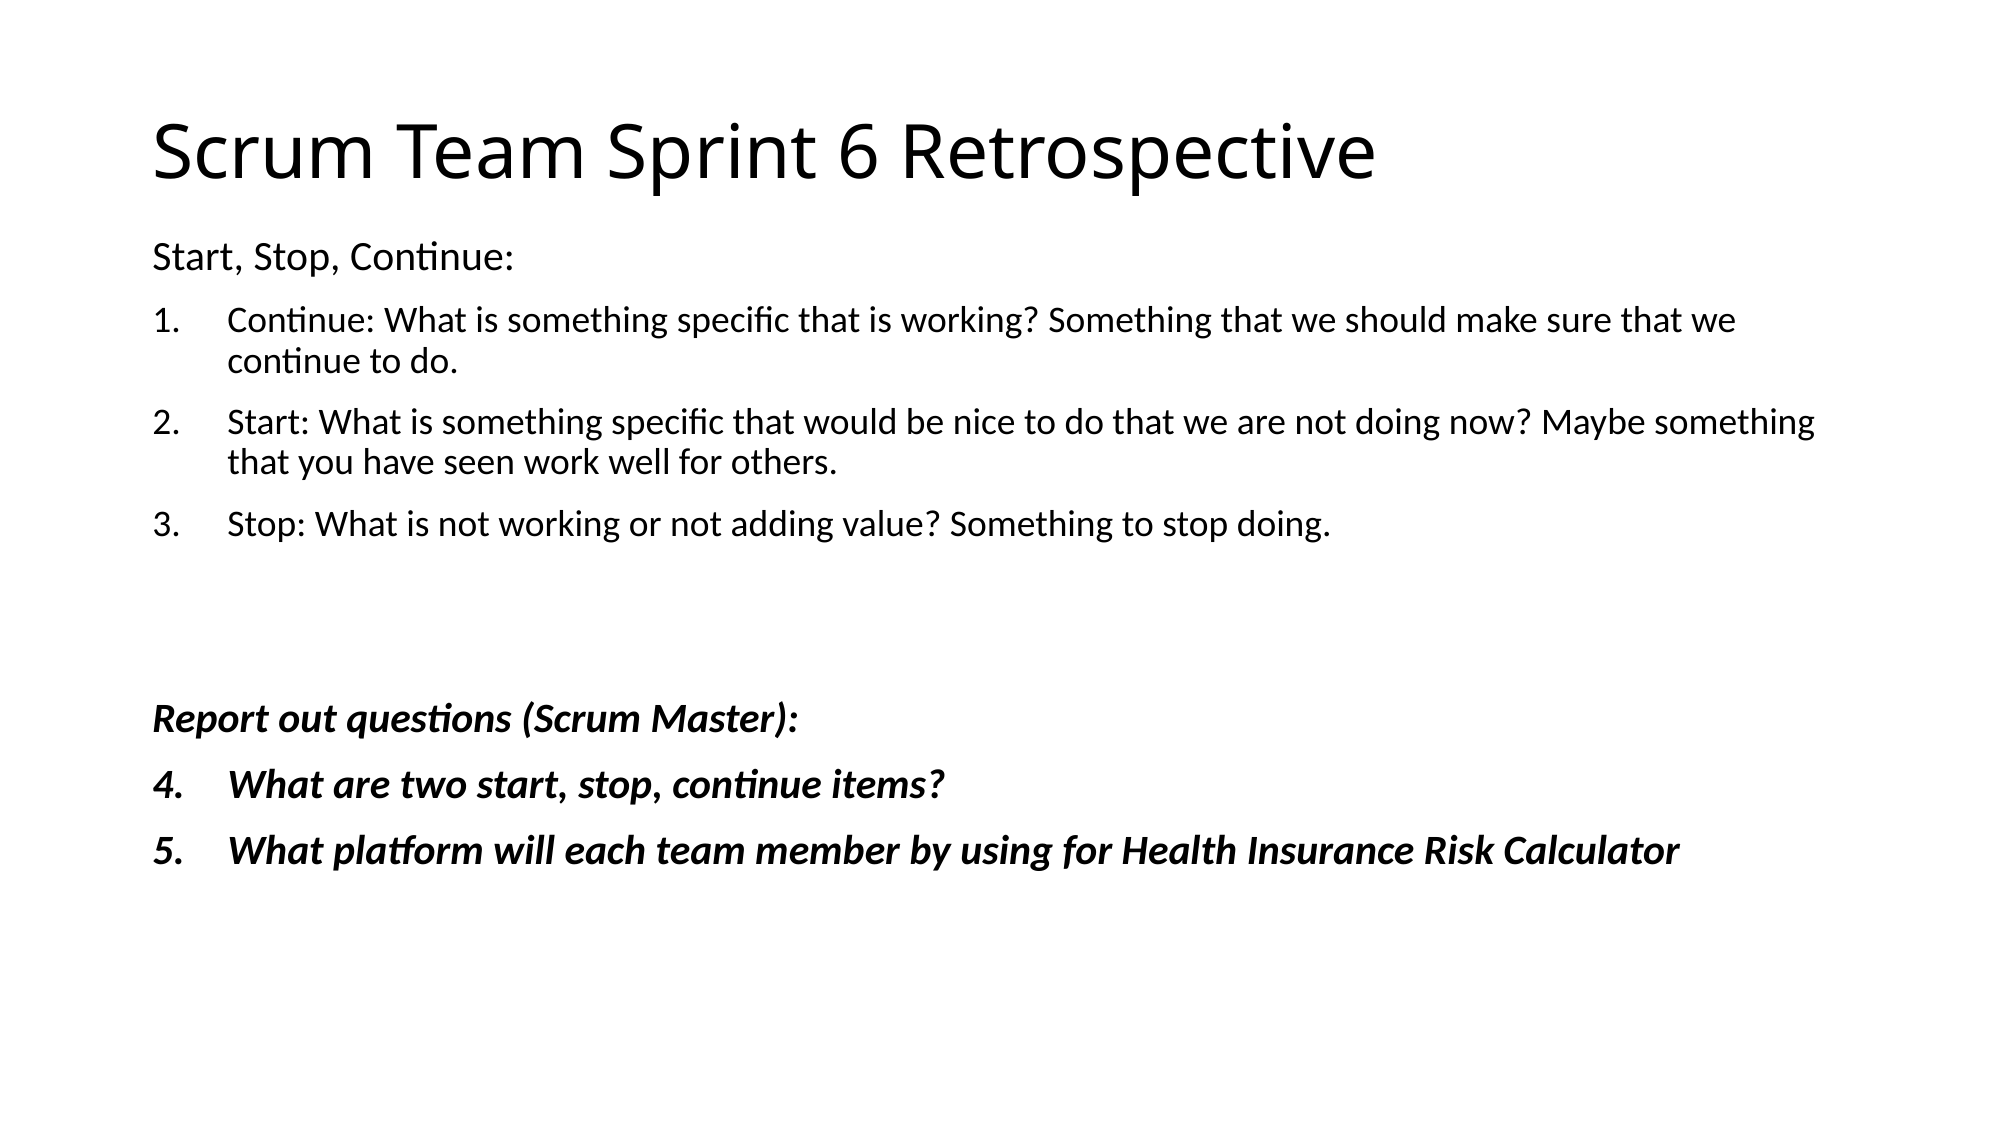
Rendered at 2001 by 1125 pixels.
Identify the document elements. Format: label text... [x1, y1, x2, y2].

title Scrum Team Sprint 6 Retrospective [137, 92, 1863, 215]
list Start, Stop, Continue: Continue: What is something specific that is working? Something that we should make sure that we continue to do. Start: What is something specific that would be nice to do that we are not doing now? Maybe something that you have seen work well for others. Stop: What is not working or not adding value? Something to stop doing. Report out questions (Scrum Master): What are two start, stop, continue items? What platform will each team member by using for Health Insurance Risk Calculator [137, 226, 1863, 1032]
